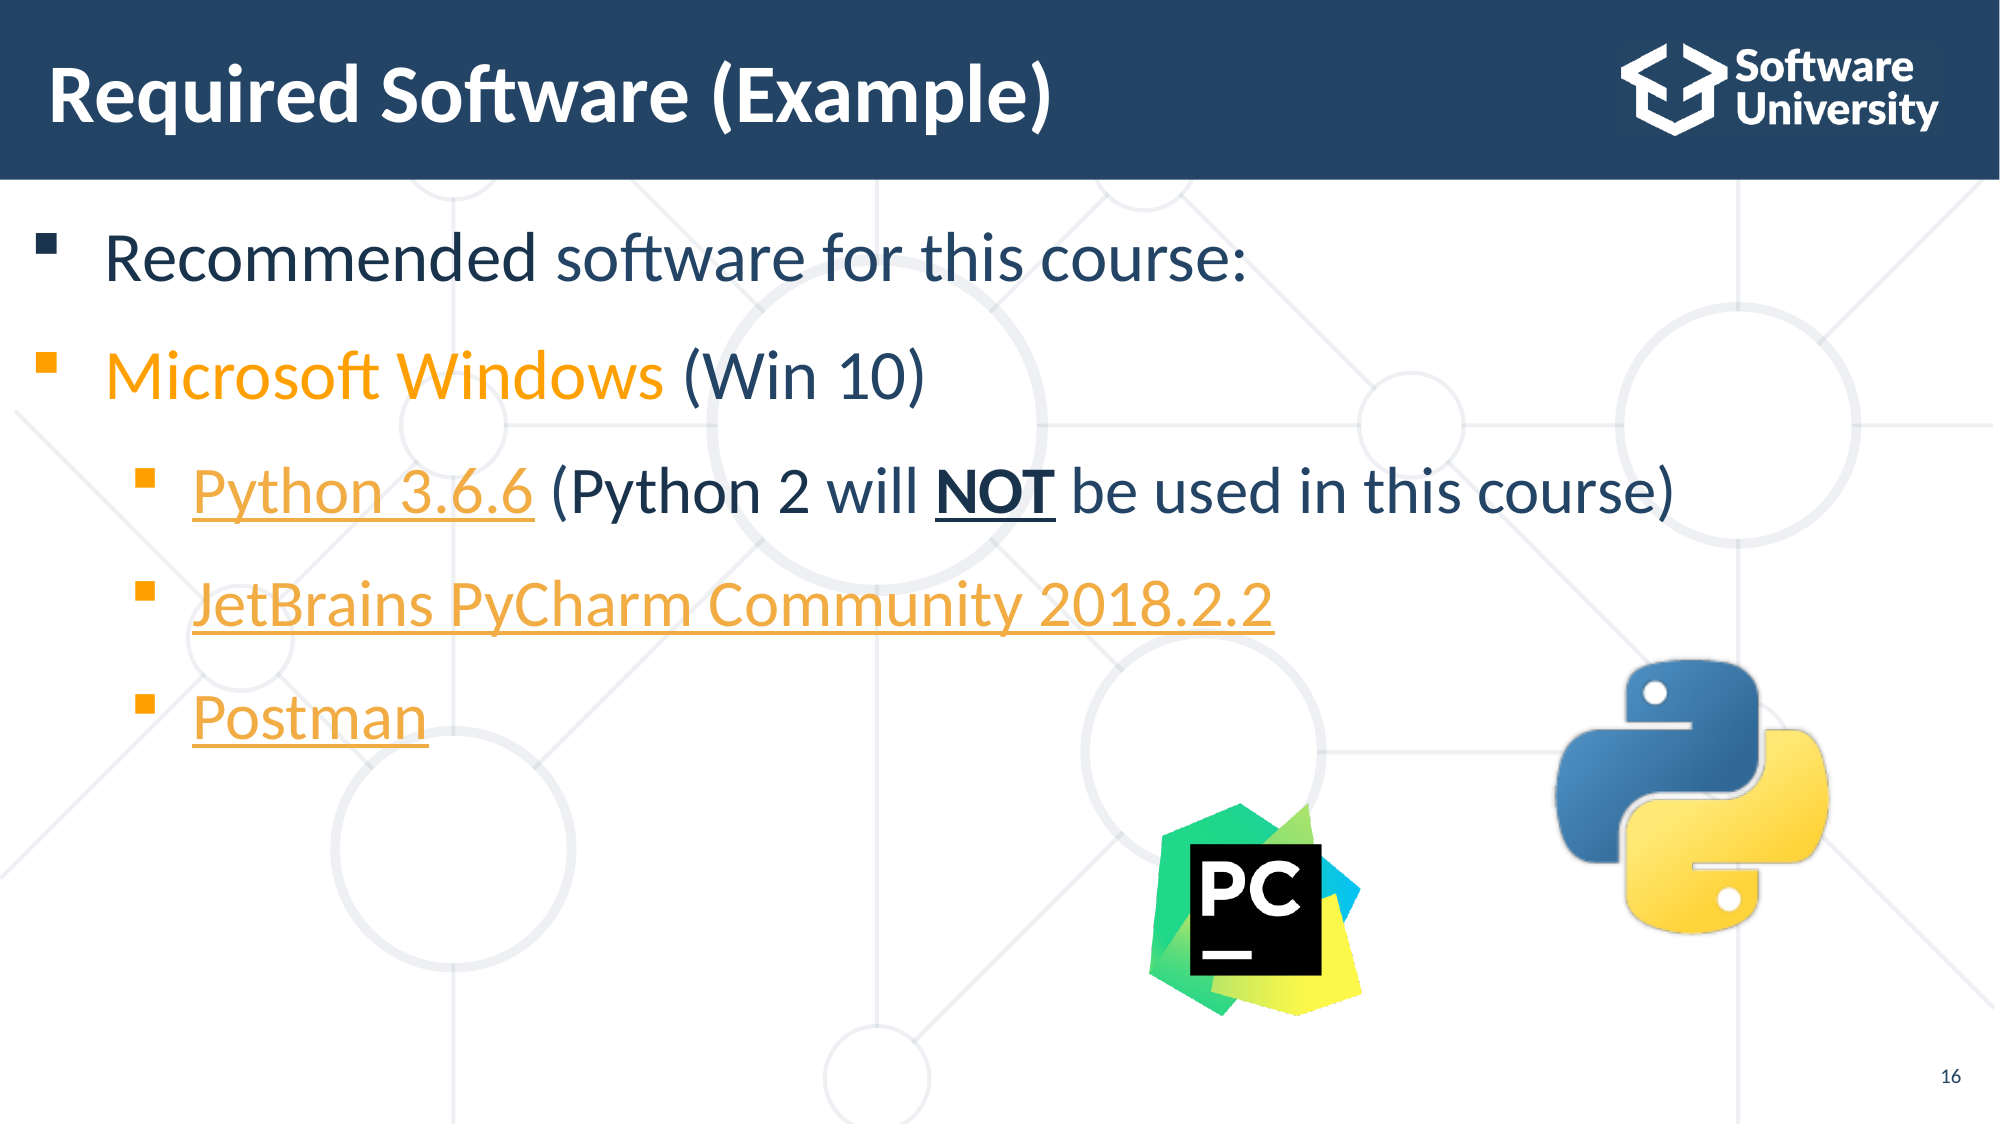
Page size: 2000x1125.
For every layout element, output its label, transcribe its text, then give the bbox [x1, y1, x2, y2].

title Required Software (Example) [31, 16, 1591, 162]
list Recommended software for this course: Microsoft Windows (Win 10) Python 3.6.6 (Python 2 will NOT be used in this course) JetBrains PyCharm Community 2018.2.2 Postman [12, 196, 1988, 1050]
picture [1621, 43, 1939, 136]
picture [1149, 803, 1362, 1016]
slide_number 16 [1896, 1049, 1968, 1101]
picture [1494, 599, 1892, 997]
